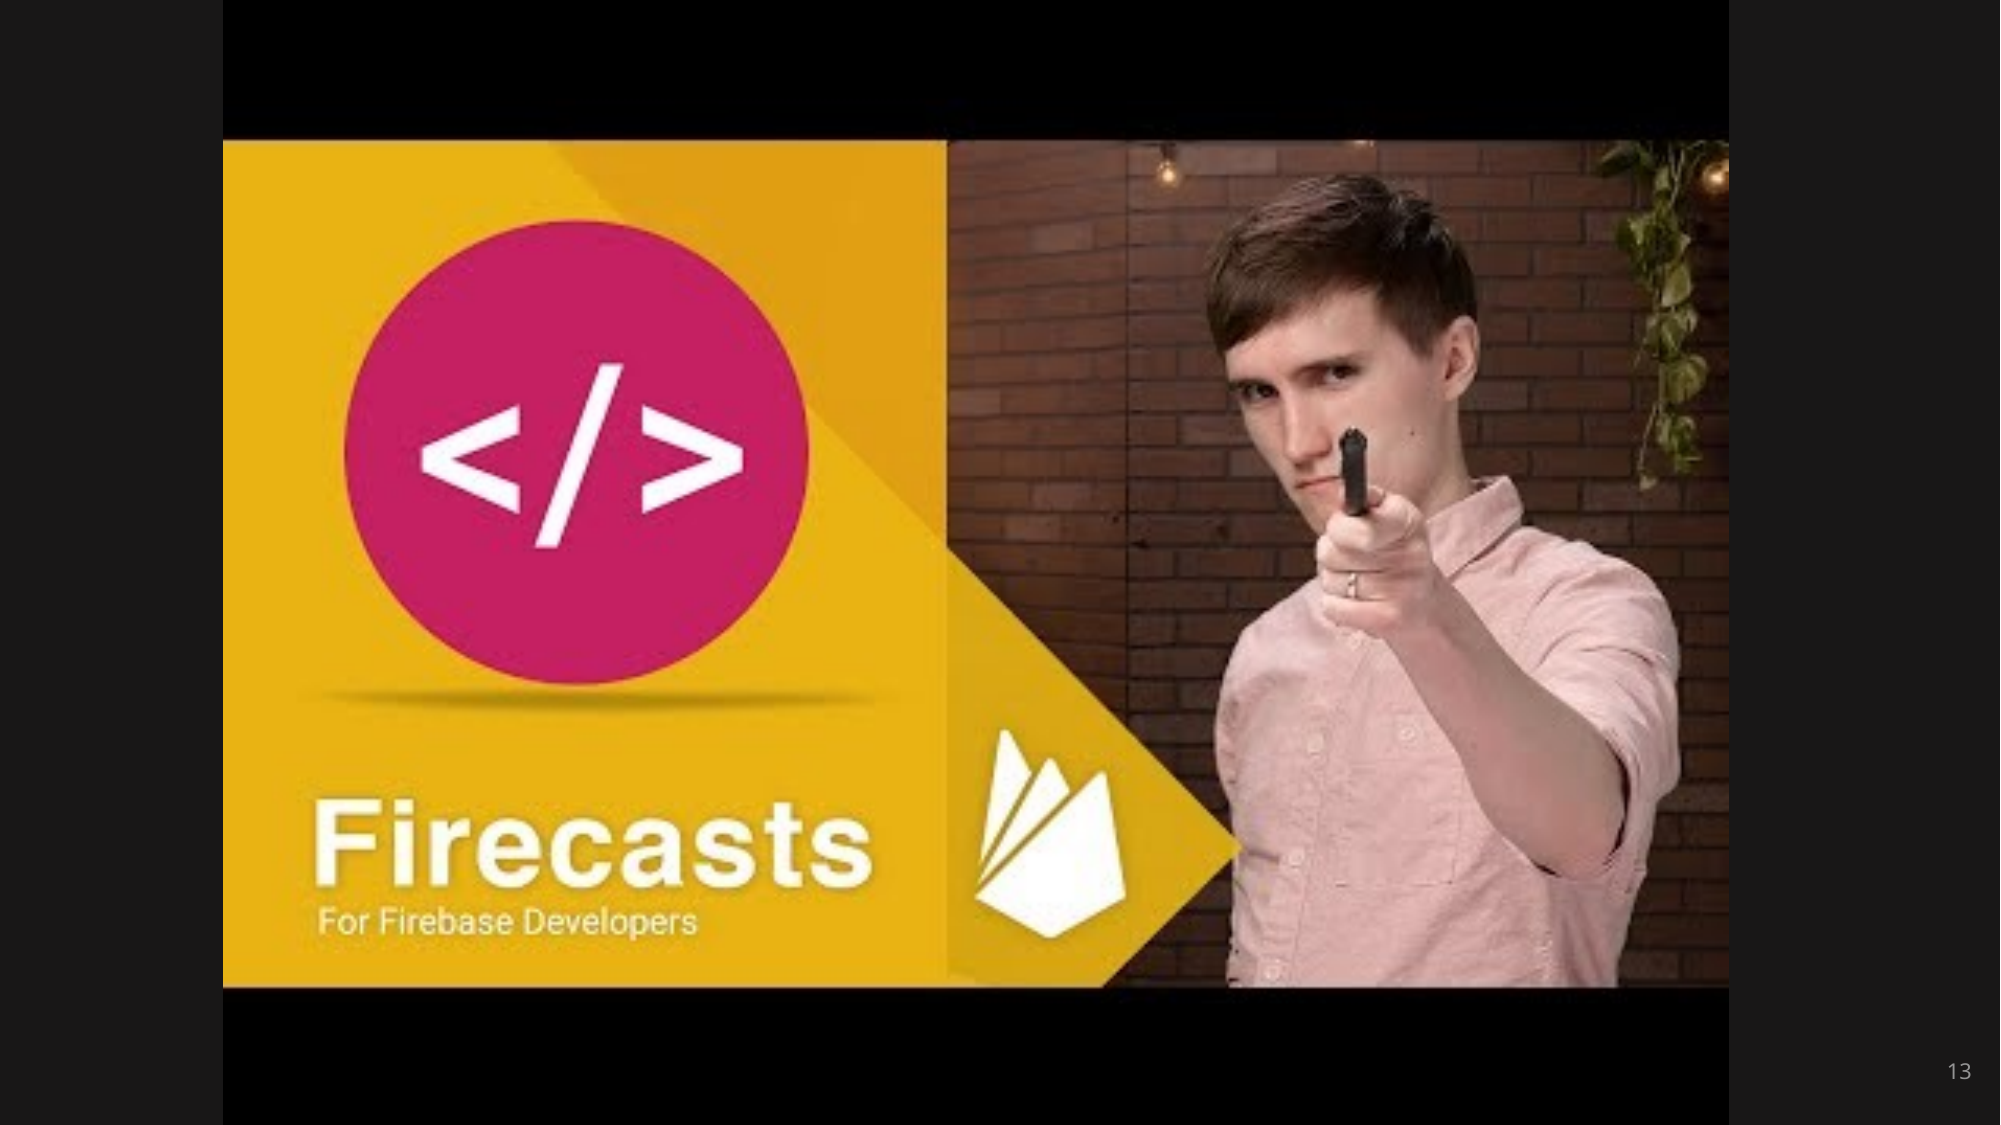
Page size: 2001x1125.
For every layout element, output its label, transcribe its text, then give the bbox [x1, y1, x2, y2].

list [222, 0, 1730, 1125]
slide_number 13 [1918, 1042, 2000, 1103]
